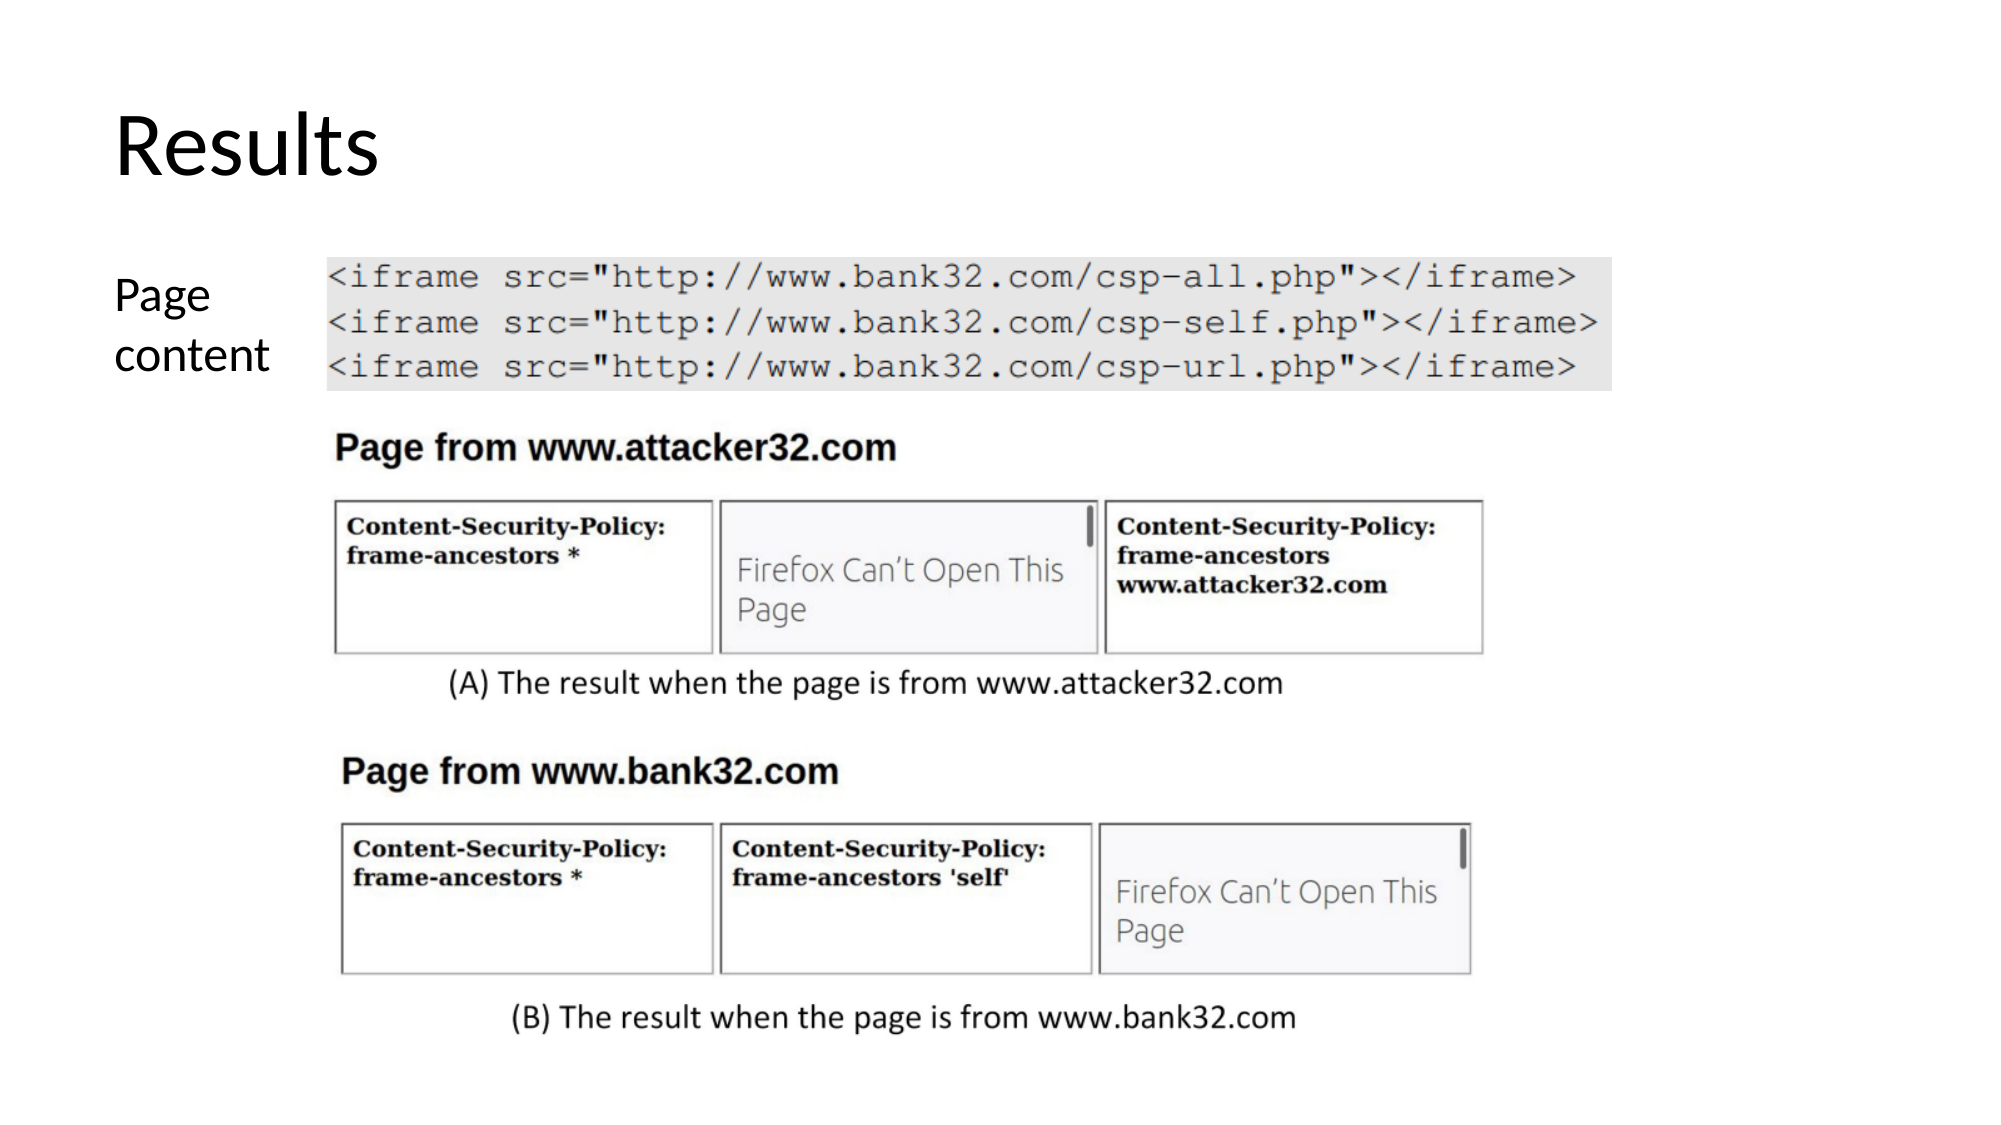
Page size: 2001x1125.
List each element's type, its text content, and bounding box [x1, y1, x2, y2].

text_box Page content [99, 254, 288, 390]
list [324, 420, 1486, 1049]
picture [324, 257, 1612, 392]
title Results [99, 45, 1900, 233]
